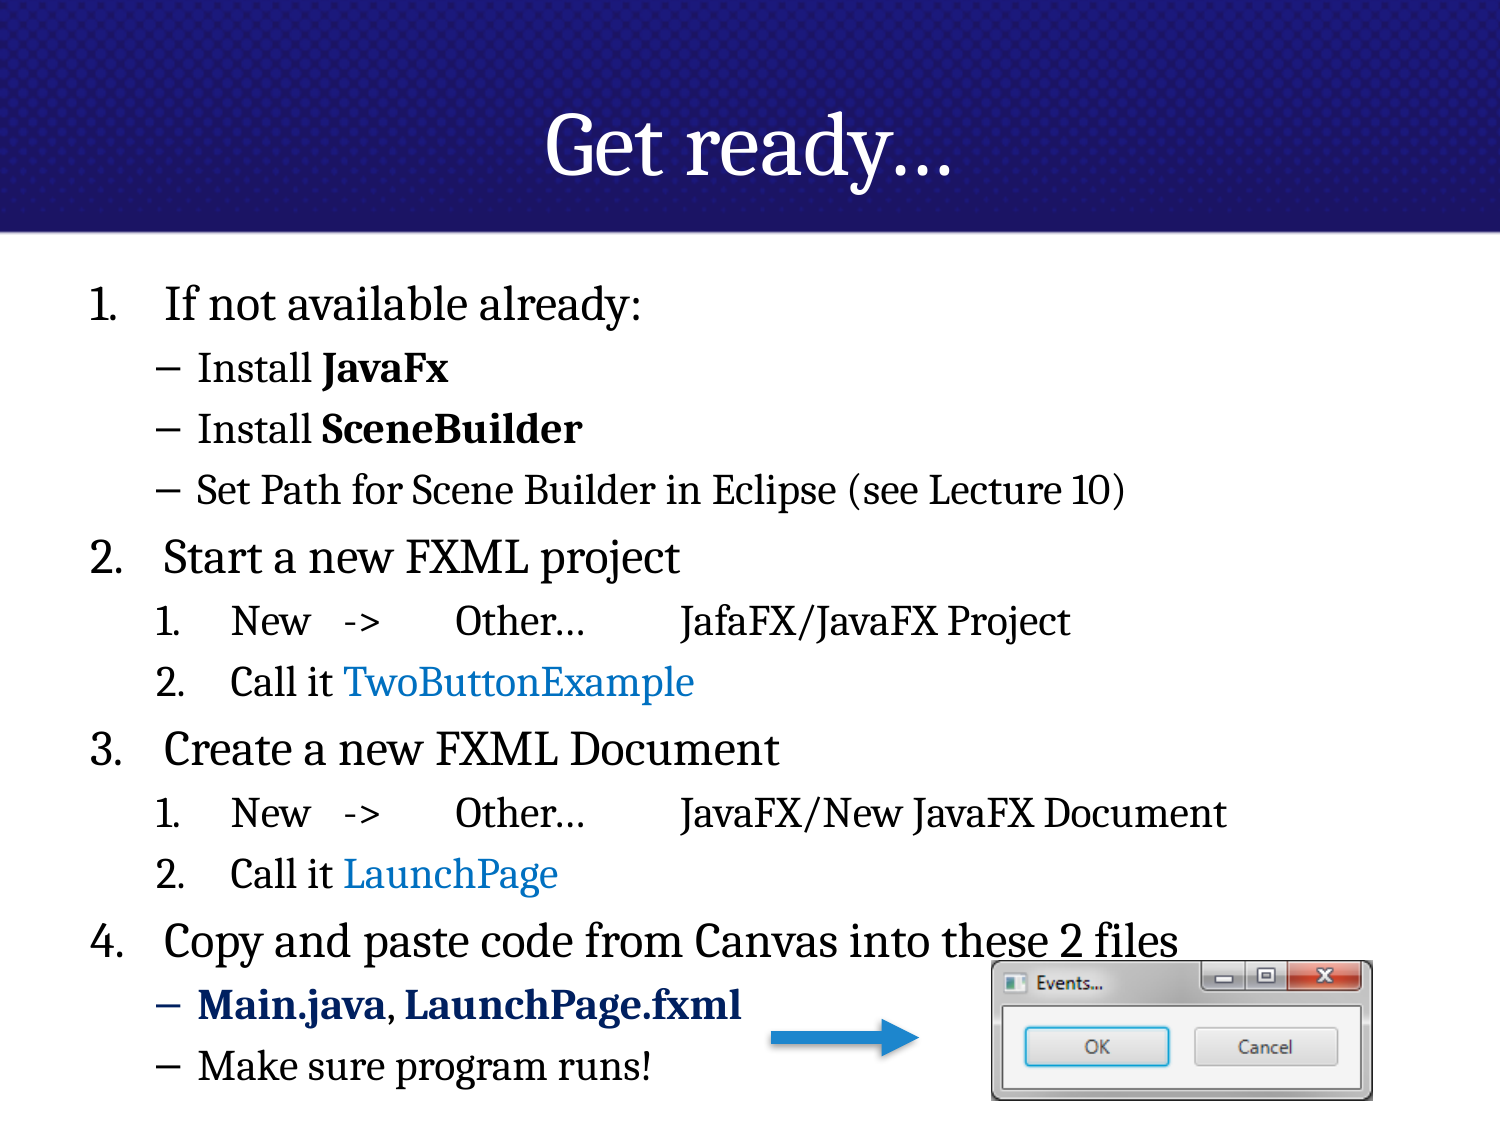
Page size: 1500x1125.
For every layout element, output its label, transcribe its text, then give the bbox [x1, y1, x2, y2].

list If not available already: Install JavaFx Install SceneBuilder Set Path for Scene Builder in Eclipse (see Lecture 10) Start a new FXML project New -> Other… JafaFX/JavaFX Project Call it TwoButtonExample Create a new FXML Document New -> Other… JavaFX/New JavaFX Document Call it LaunchPage Copy and paste code from Canvas into these 2 files Main.java, LaunchPage.fxml Make sure program runs! [75, 262, 1425, 1101]
picture [0, 0, 1500, 1125]
title Get ready… [75, 45, 1425, 233]
